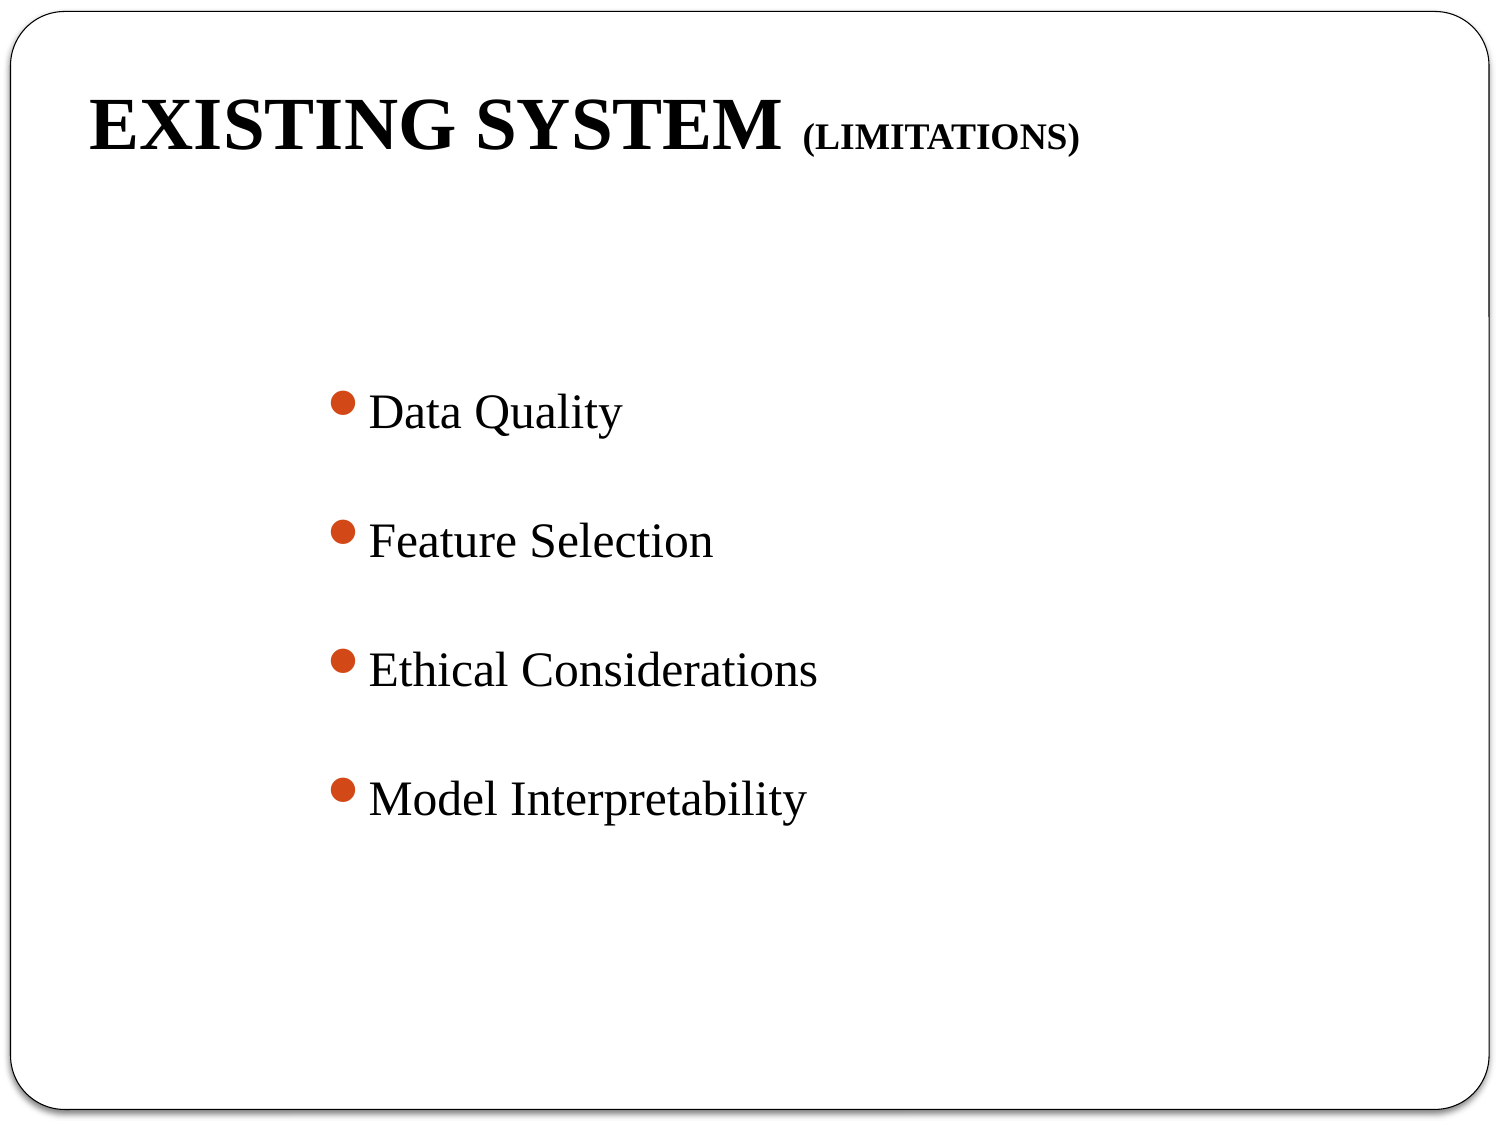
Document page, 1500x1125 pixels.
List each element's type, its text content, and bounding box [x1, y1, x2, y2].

title EXISTING SYSTEM (LIMITATIONS) [75, 62, 1475, 180]
list Data Quality Feature Selection Ethical Considerations Model Interpretability [312, 312, 1188, 838]
